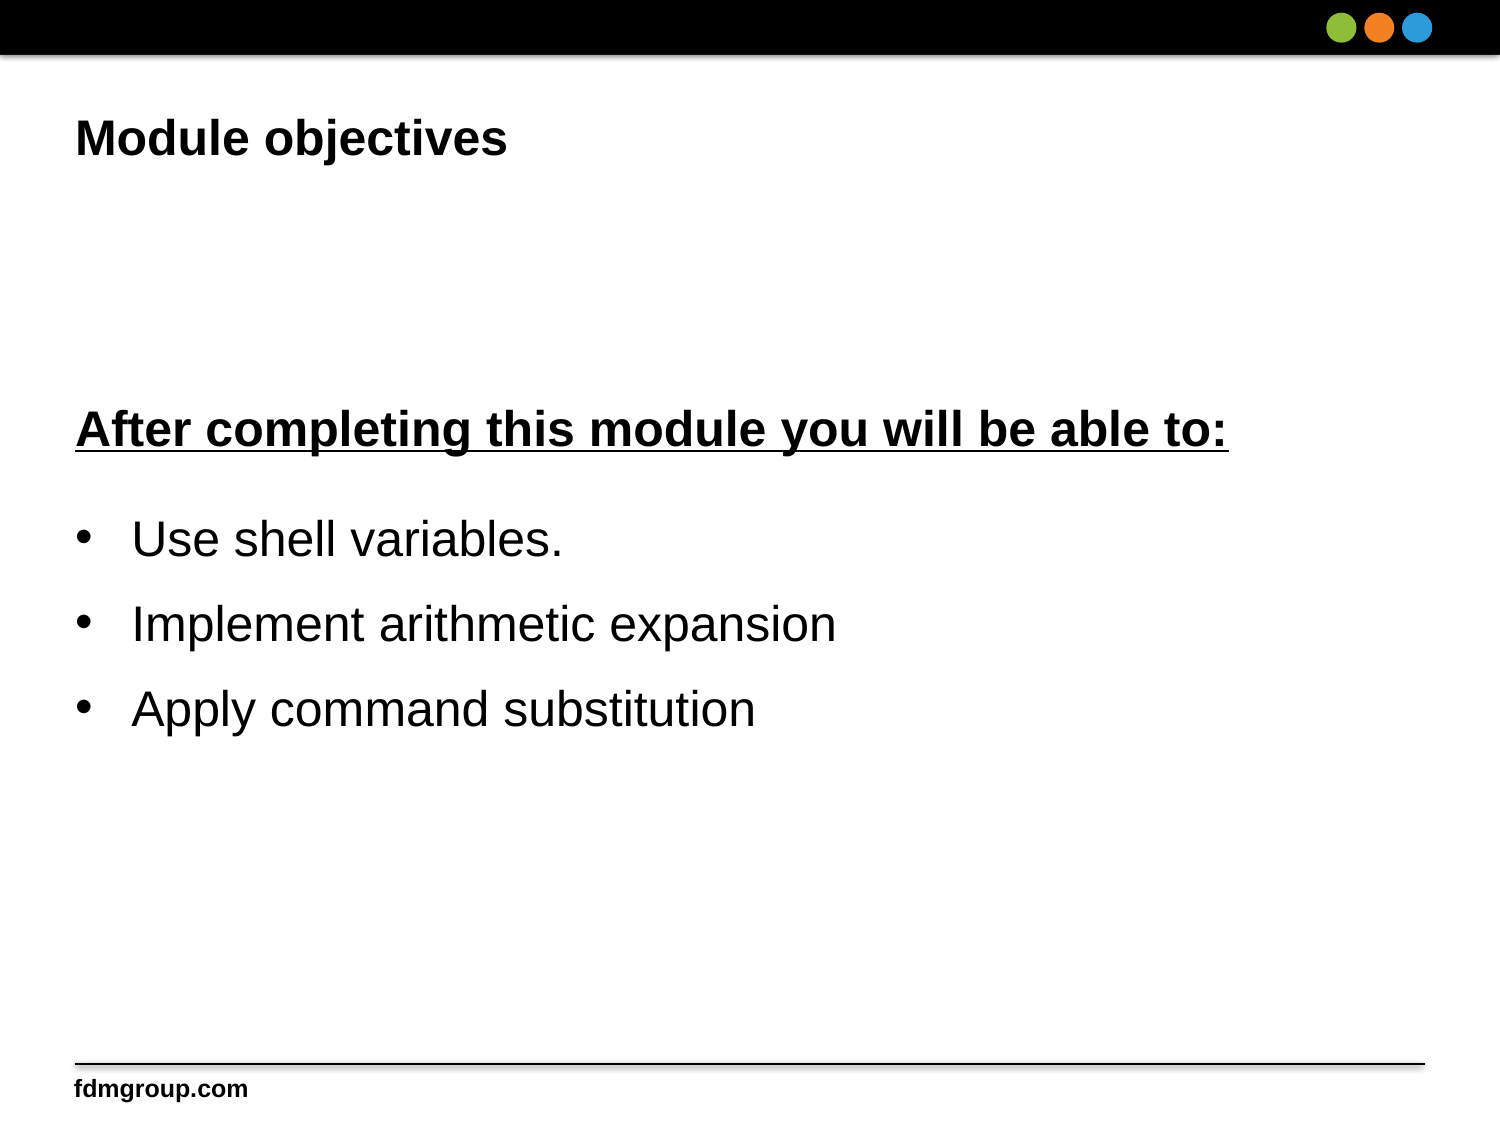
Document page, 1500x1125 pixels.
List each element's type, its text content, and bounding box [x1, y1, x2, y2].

title Module objectives [75, 105, 1425, 174]
list After completing this module you will be able to: Use shell variables. Implement arithmetic expansion Apply command substitution [75, 218, 1425, 961]
